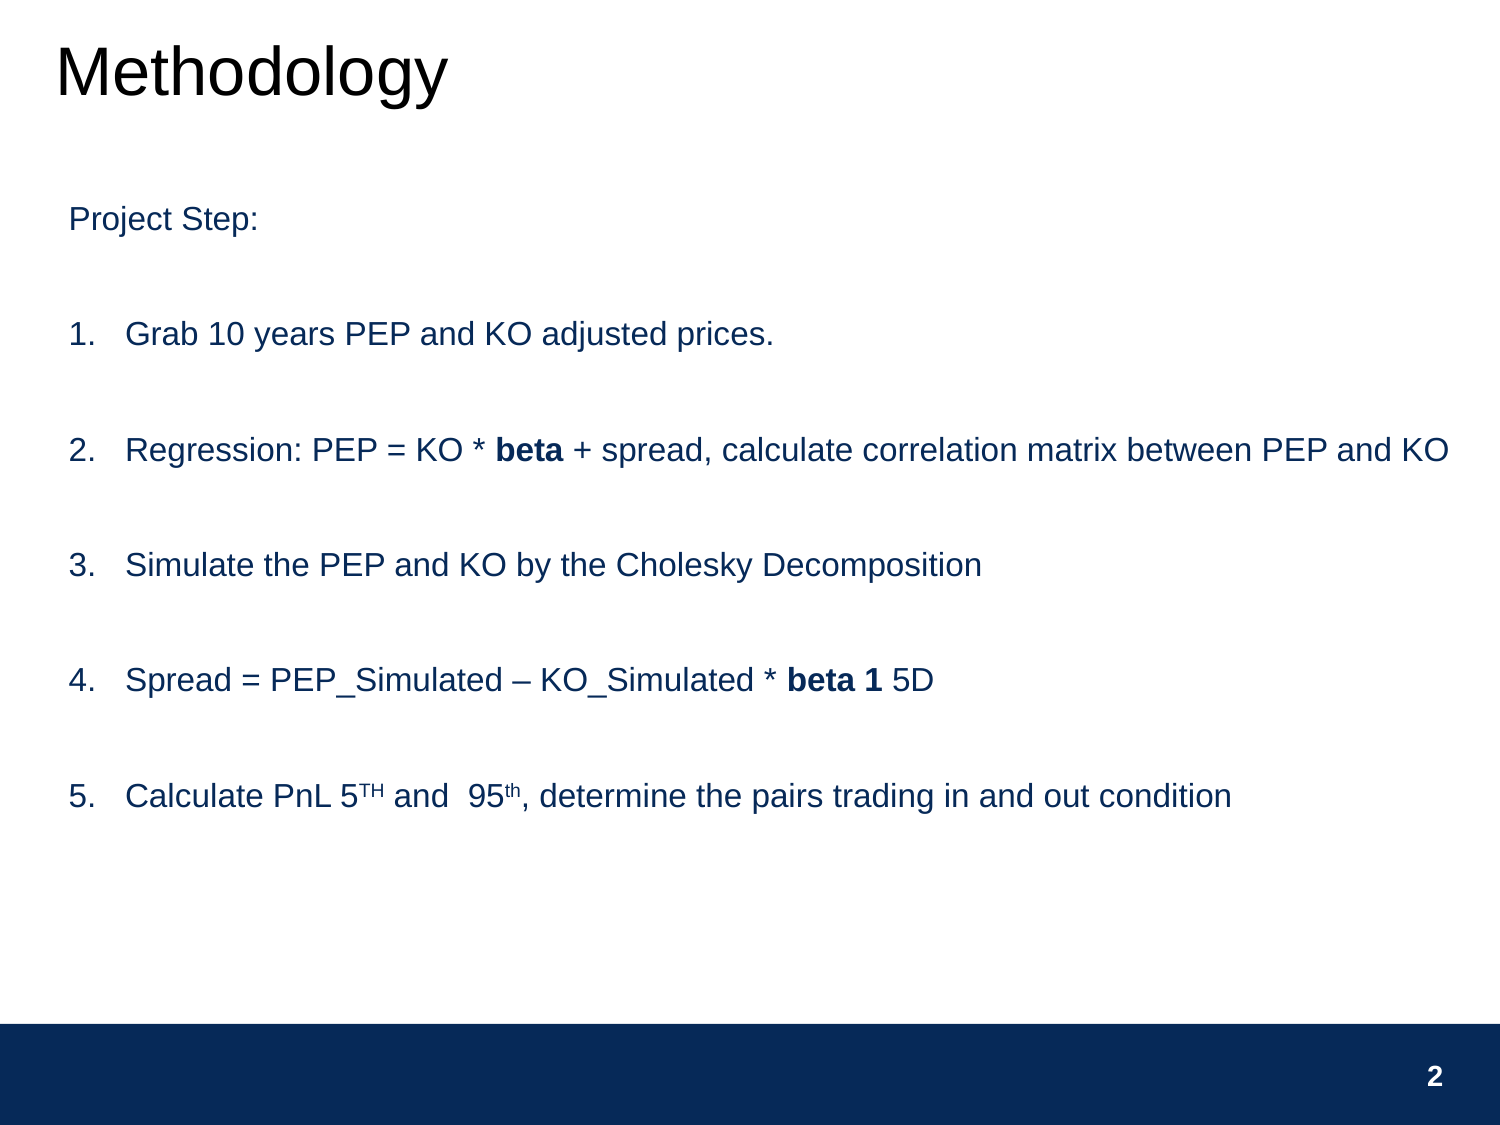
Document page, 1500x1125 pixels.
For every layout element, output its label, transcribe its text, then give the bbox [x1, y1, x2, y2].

list Project Step: Grab 10 years PEP and KO adjusted prices. Regression: PEP = KO * beta + spread, calculate correlation matrix between PEP and KO Simulate the PEP and KO by the Cholesky Decomposition Spread = PEP_Simulated – KO_Simulated * beta 1 5D Calculate PnL 5TH and 95th, determine the pairs trading in and out condition [53, 129, 1500, 899]
title Methodology [40, 27, 1454, 118]
